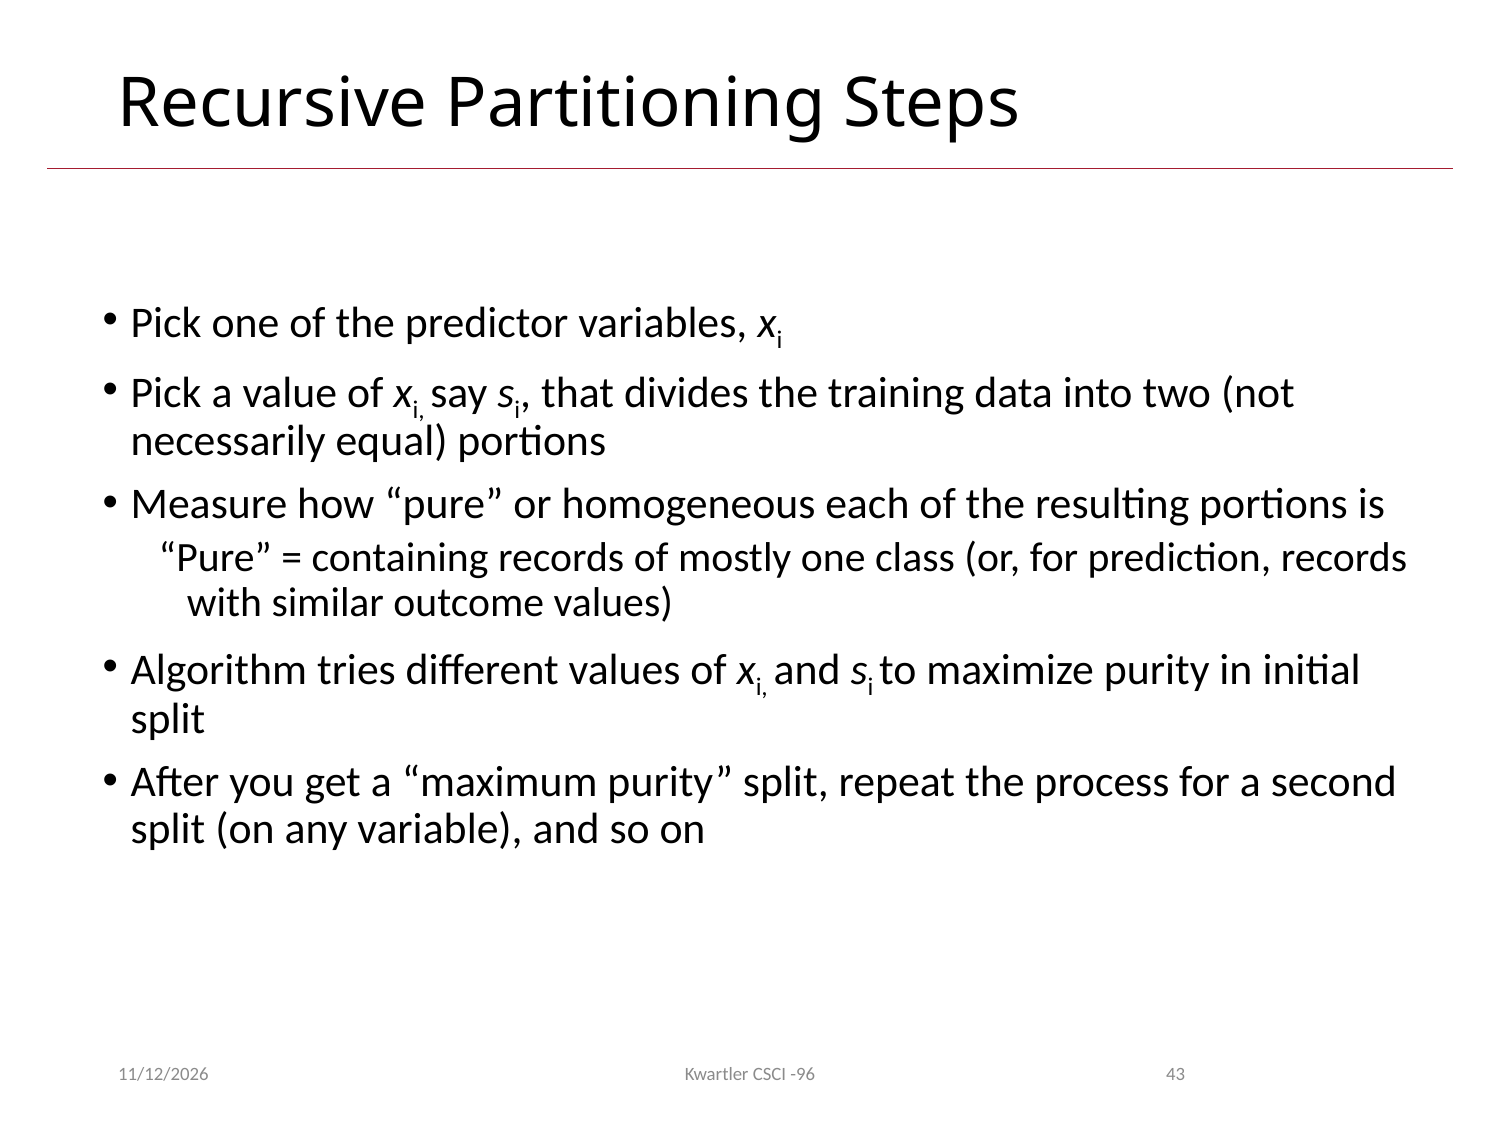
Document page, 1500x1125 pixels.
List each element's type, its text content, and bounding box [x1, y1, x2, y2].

title Recursive Partitioning Steps [103, 59, 1397, 157]
slide_number 43 [1059, 1042, 1200, 1103]
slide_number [103, 1042, 441, 1103]
list Pick one of the predictor variables, xi Pick a value of xi, say si, that divides the training data into two (not necessarily equal) portions Measure how “pure” or homogeneous each of the resulting portions is “Pure” = containing records of mostly one class (or, for prediction, records with similar outcome values) Algorithm tries different values of xi, and si to maximize purity in initial split After you get a “maximum purity” split, repeat the process for a second split (on any variable), and so on [87, 287, 1425, 1038]
footer Kwartler CSCI -96 [496, 1042, 1004, 1103]
